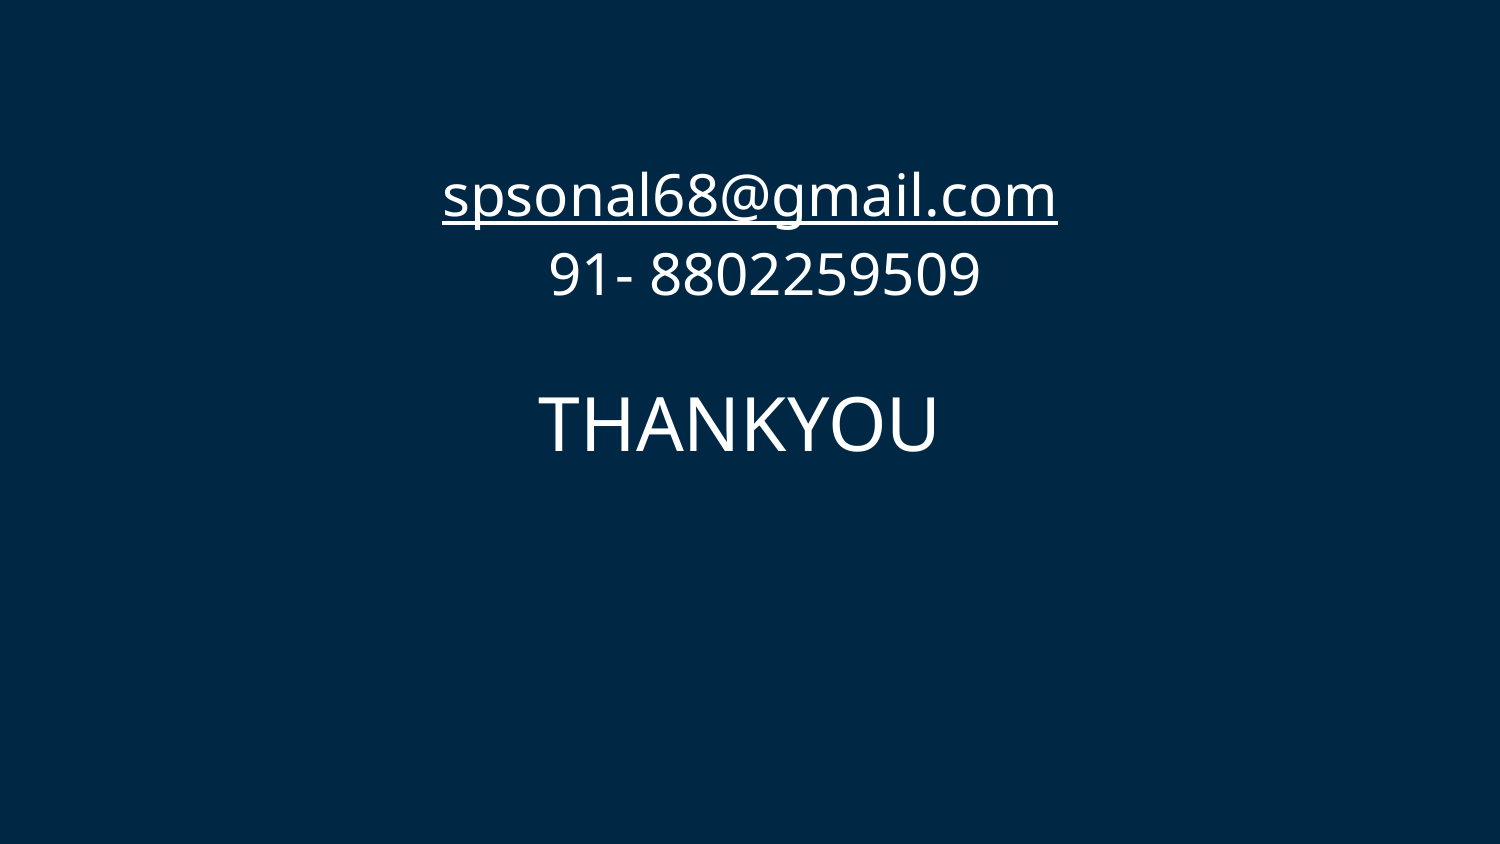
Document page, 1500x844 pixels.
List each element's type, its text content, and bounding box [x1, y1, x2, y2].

title spsonal68@gmail.com 91- 8802259509 THANKYOU [411, 265, 1089, 482]
